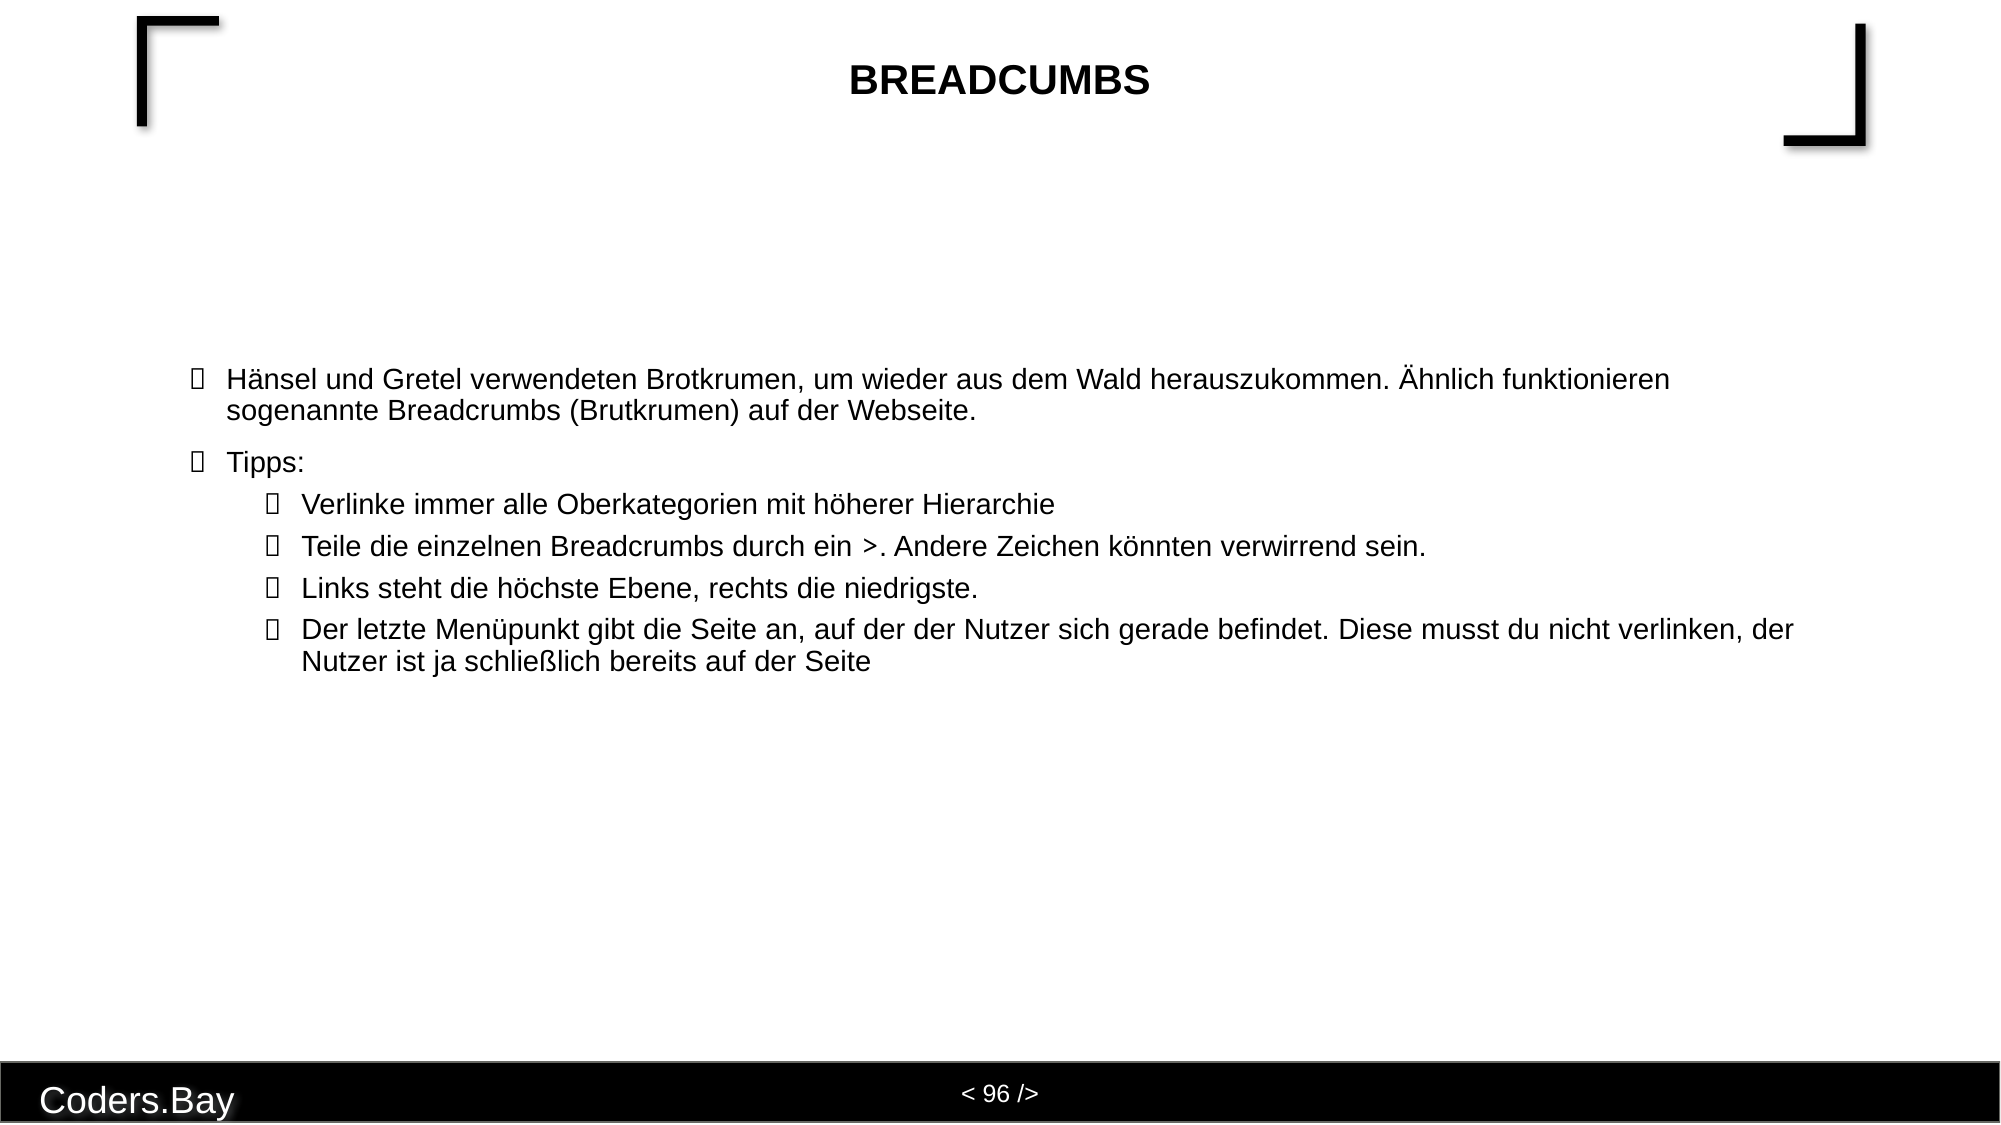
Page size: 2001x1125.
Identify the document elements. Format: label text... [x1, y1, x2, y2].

list Hänsel und Gretel verwendeten Brotkrumen, um wieder aus dem Wald herauszukommen. Ähnlich funktionieren sogenannte Breadcrumbs (Brutkrumen) auf der Webseite. Tipps: Verlinke immer alle Oberkategorien mit höherer Hierarchie Teile die einzelnen Breadcrumbs durch ein >. Andere Zeichen könnten verwirrend sein. Links steht die höchste Ebene, rechts die niedrigste. Der letzte Menüpunkt gibt die Seite an, auf der der Nutzer sich gerade befindet. Diese musst du nicht verlinken, der Nutzer ist ja schließlich bereits auf der Seite [174, 356, 1826, 690]
title Breadcumbs [155, 36, 1845, 127]
